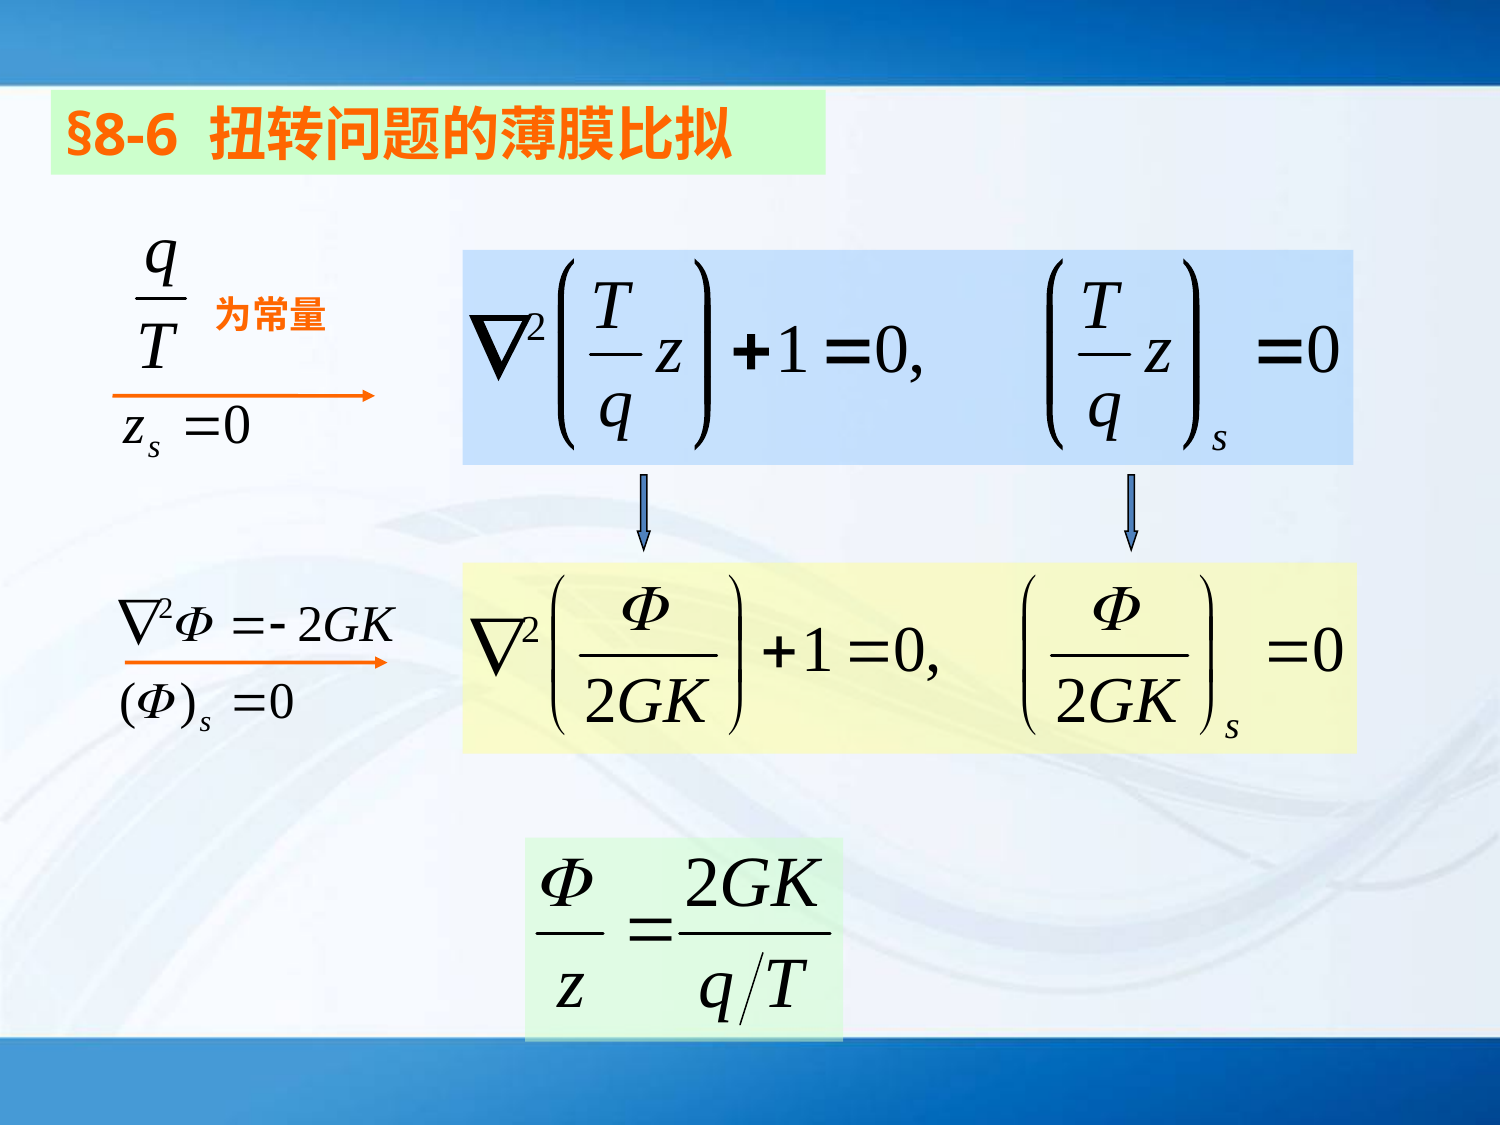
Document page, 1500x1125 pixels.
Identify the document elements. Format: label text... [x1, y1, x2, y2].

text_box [524, 837, 844, 1042]
picture [0, 0, 1500, 1125]
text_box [124, 208, 199, 384]
text_box §8-6 扭转问题的薄膜比拟 [50, 89, 826, 175]
text_box [637, 474, 650, 550]
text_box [462, 562, 1358, 754]
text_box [462, 249, 1354, 466]
text_box 为常量 [202, 283, 388, 343]
text_box [1124, 474, 1138, 550]
text_box [266, 389, 376, 403]
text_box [111, 585, 409, 741]
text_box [112, 387, 263, 473]
